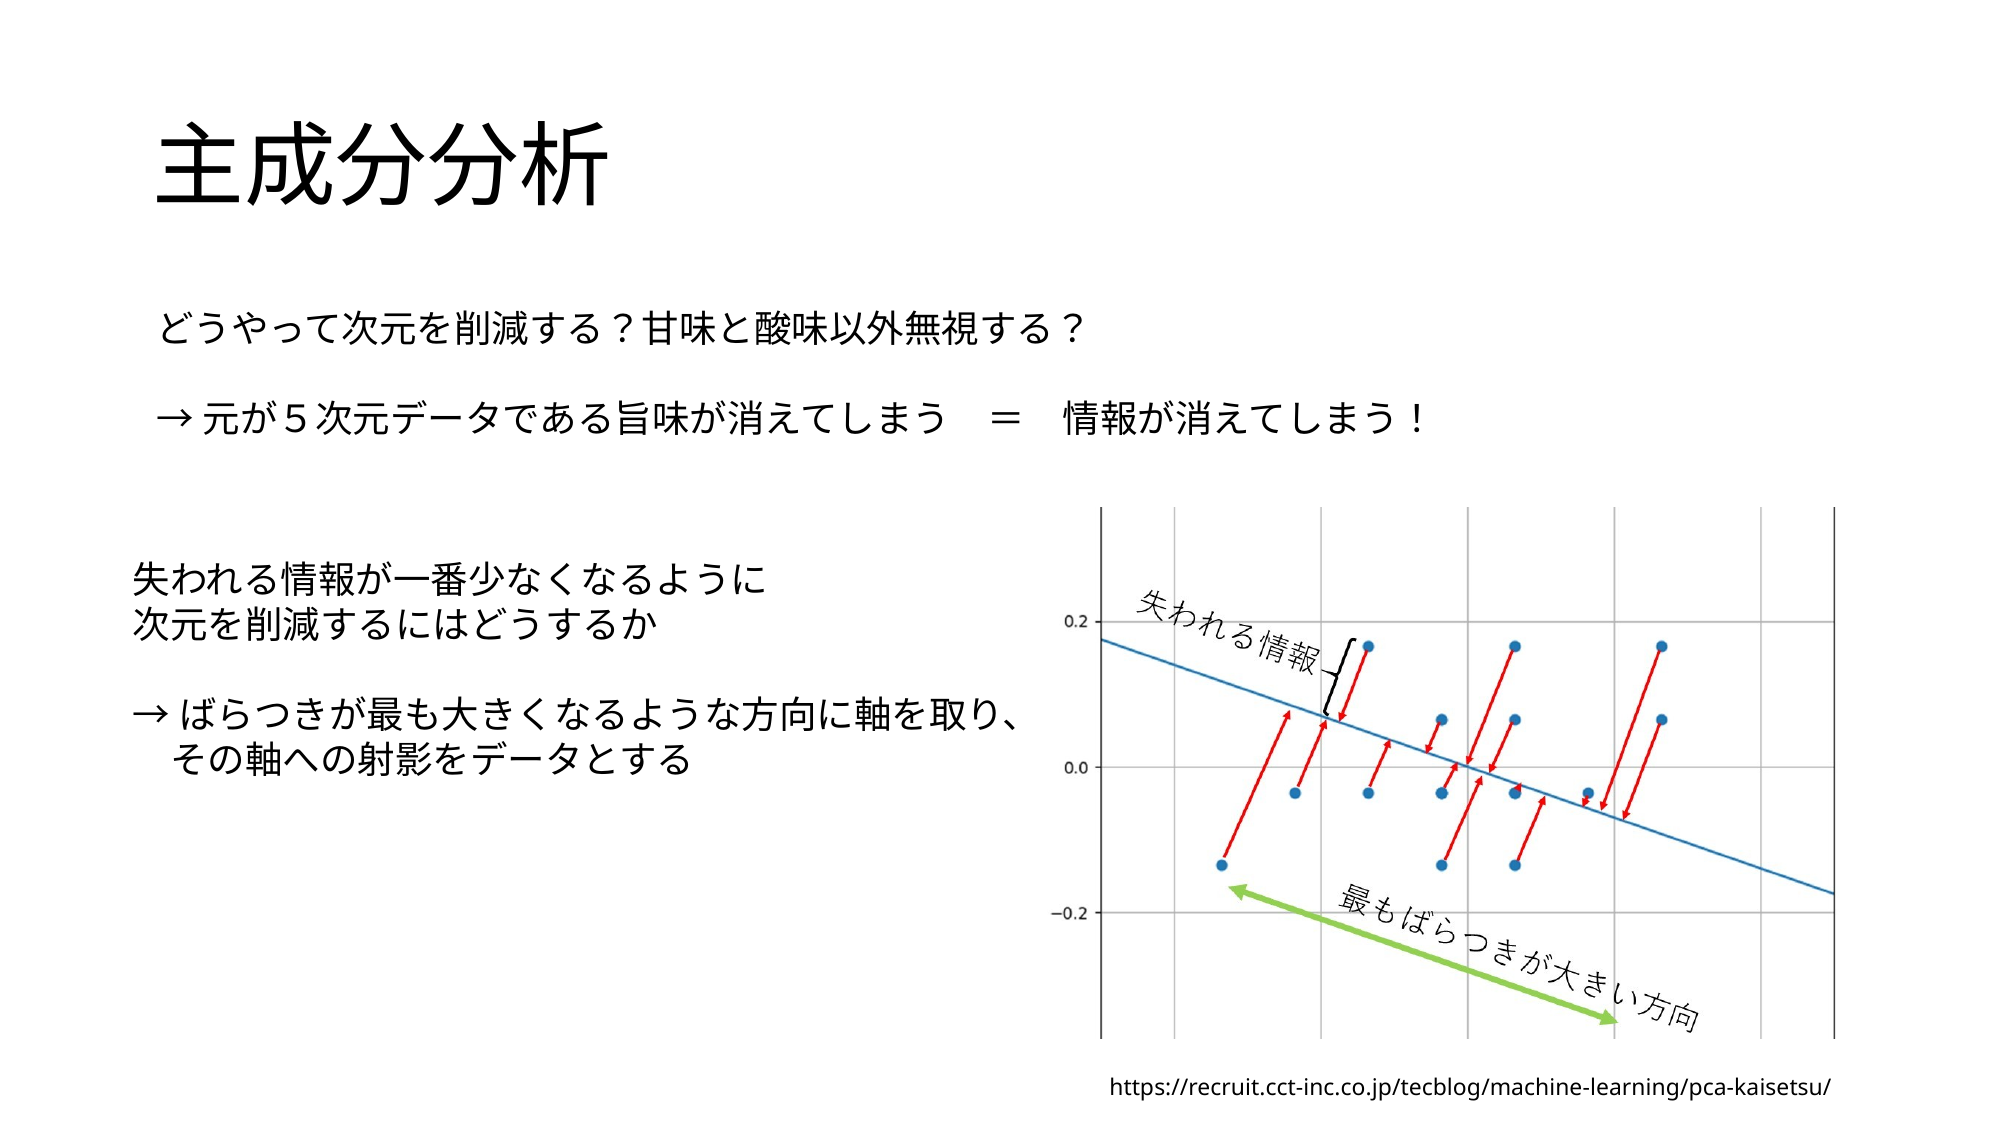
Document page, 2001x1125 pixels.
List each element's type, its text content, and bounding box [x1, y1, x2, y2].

text_box どうやって次元を削減する？甘味と酸味以外無視する？ →元が５次元データである旨味が消えてしまう ＝ 情報が消えてしまう！ [141, 297, 1452, 448]
picture [982, 507, 1928, 1039]
text_box 失われる情報が一番少なくなるように 次元を削減するにはどうするか →ばらつきが最も大きくなるような方向に軸を取り、 その軸への射影をデータとする [117, 548, 982, 789]
text_box https://recruit.cct-inc.co.jp/tecblog/machine-learning/pca-kaisetsu/ [1094, 1065, 1915, 1108]
title 主成分分析 [137, 59, 1863, 278]
